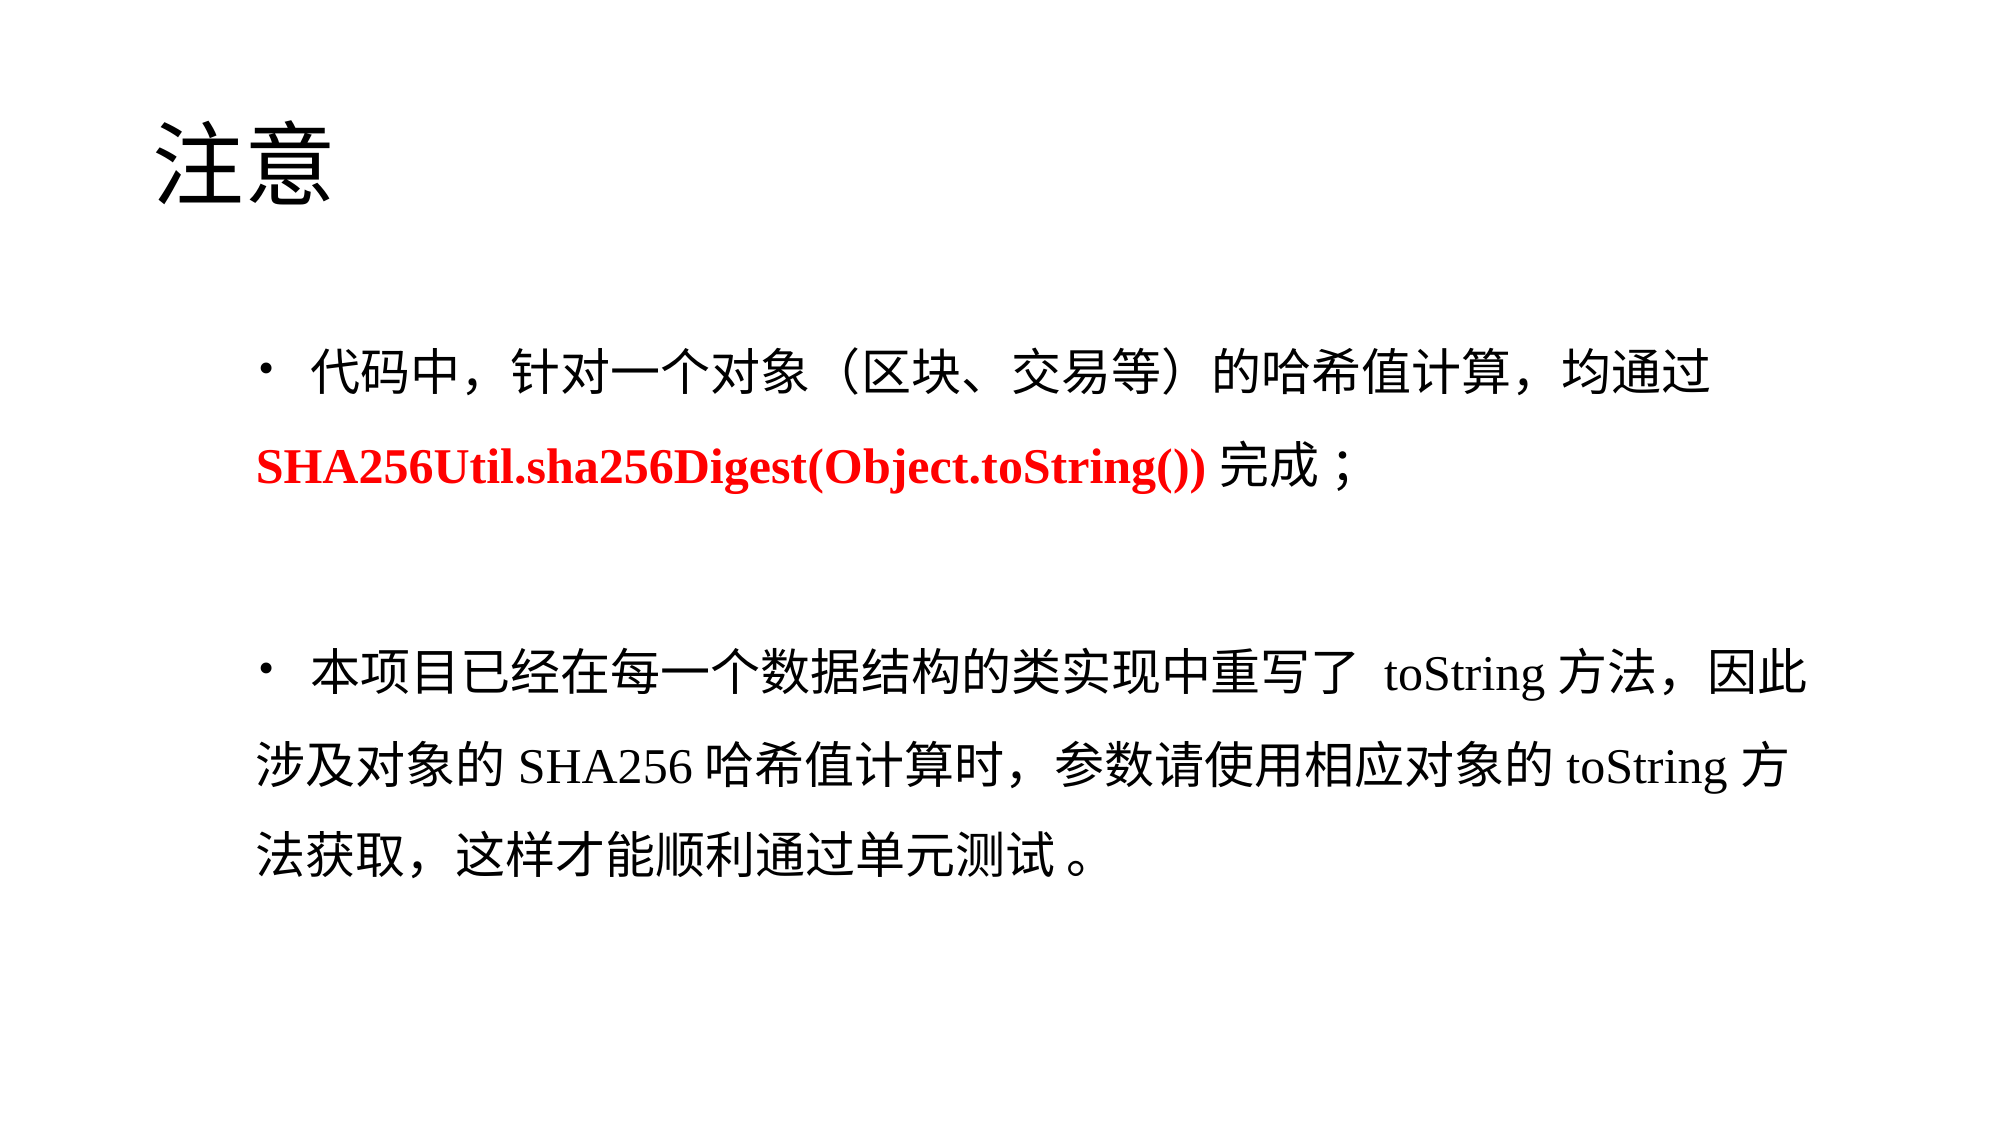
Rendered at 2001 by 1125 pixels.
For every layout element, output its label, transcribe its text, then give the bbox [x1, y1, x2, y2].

title 注意 [137, 59, 1863, 278]
text_box · 代码中，针对一个对象（区块、交易等）的哈希值计算，均通过SHA256Util.sha256Digest(Object.toString())完成 ； · 本项目已经在每一个数据结构的类实现中重写了 toString方法，因此涉及对象的SHA256哈希值计算时，参数请使用相应对象的toString方法获取，这样才能顺利通过单元测试 。 [241, 276, 1836, 951]
